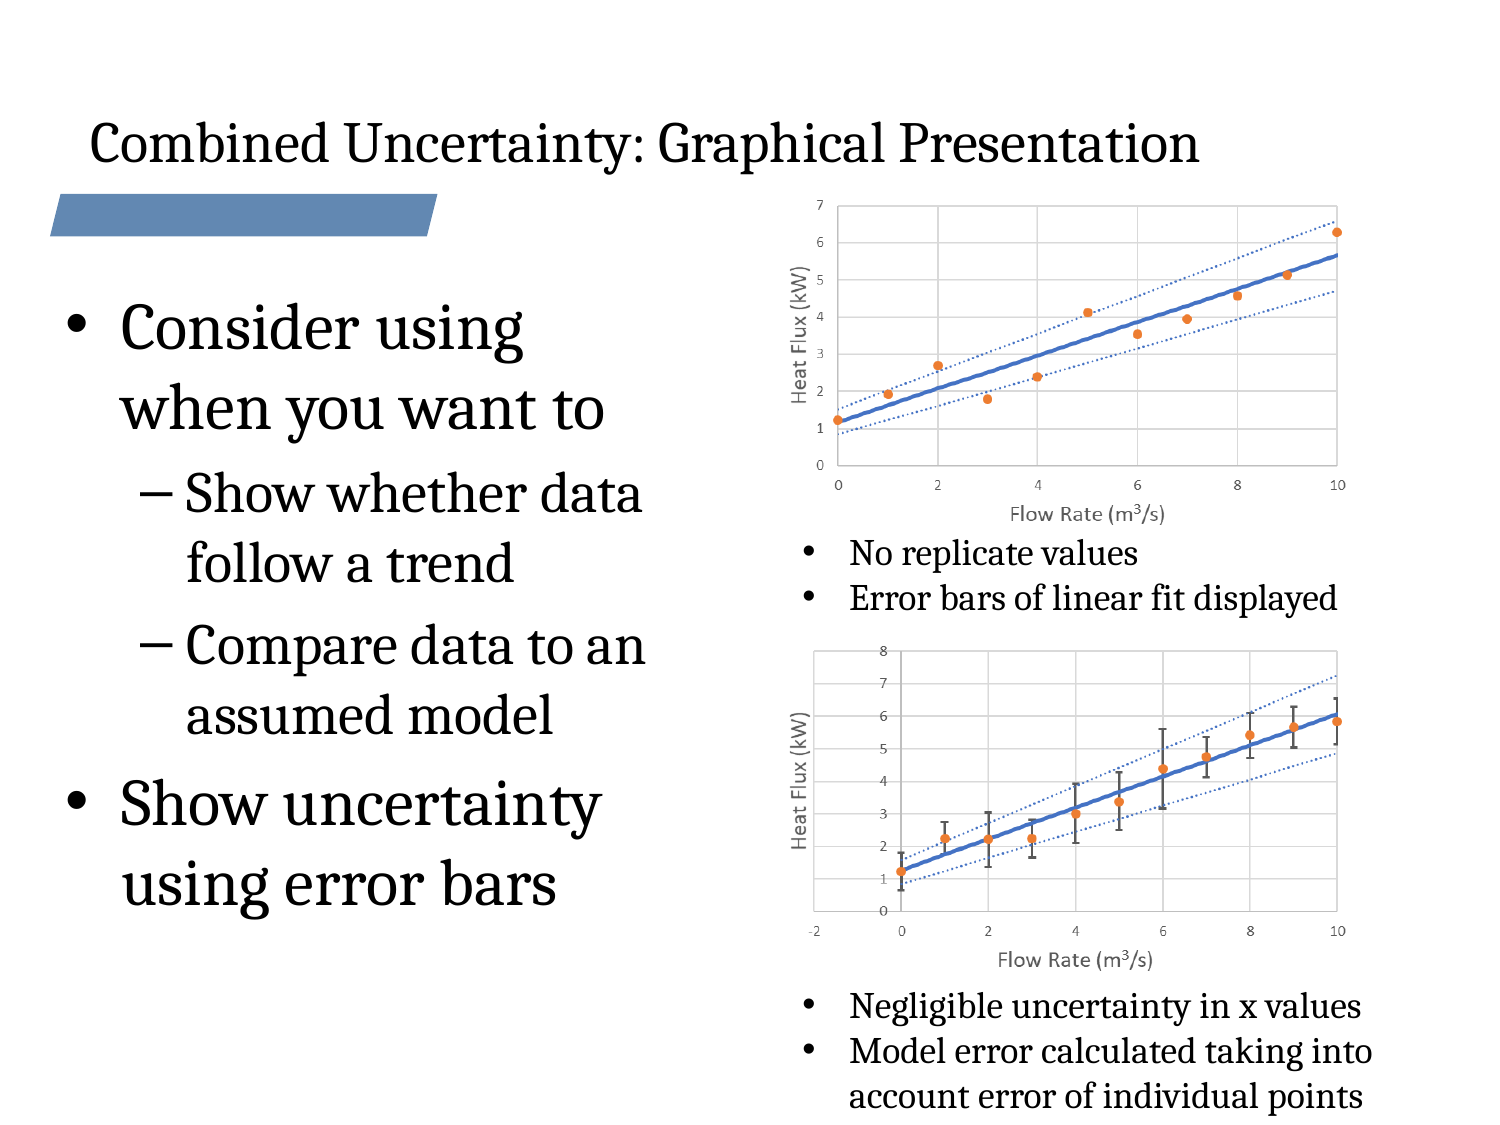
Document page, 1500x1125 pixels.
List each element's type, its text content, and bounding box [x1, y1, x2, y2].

list Consider using when you want to Show whether data follow a trend Compare data to an assumed model Show uncertainty using error bars [50, 275, 700, 1018]
picture [762, 632, 1363, 993]
text_box No replicate values Error bars of linear fit displayed [787, 520, 1413, 625]
picture [762, 187, 1363, 548]
text_box Negligible uncertainty in x values Model error calculated taking into account error of individual points [787, 973, 1413, 1124]
title Combined Uncertainty: Graphical Presentation [75, 45, 1425, 233]
